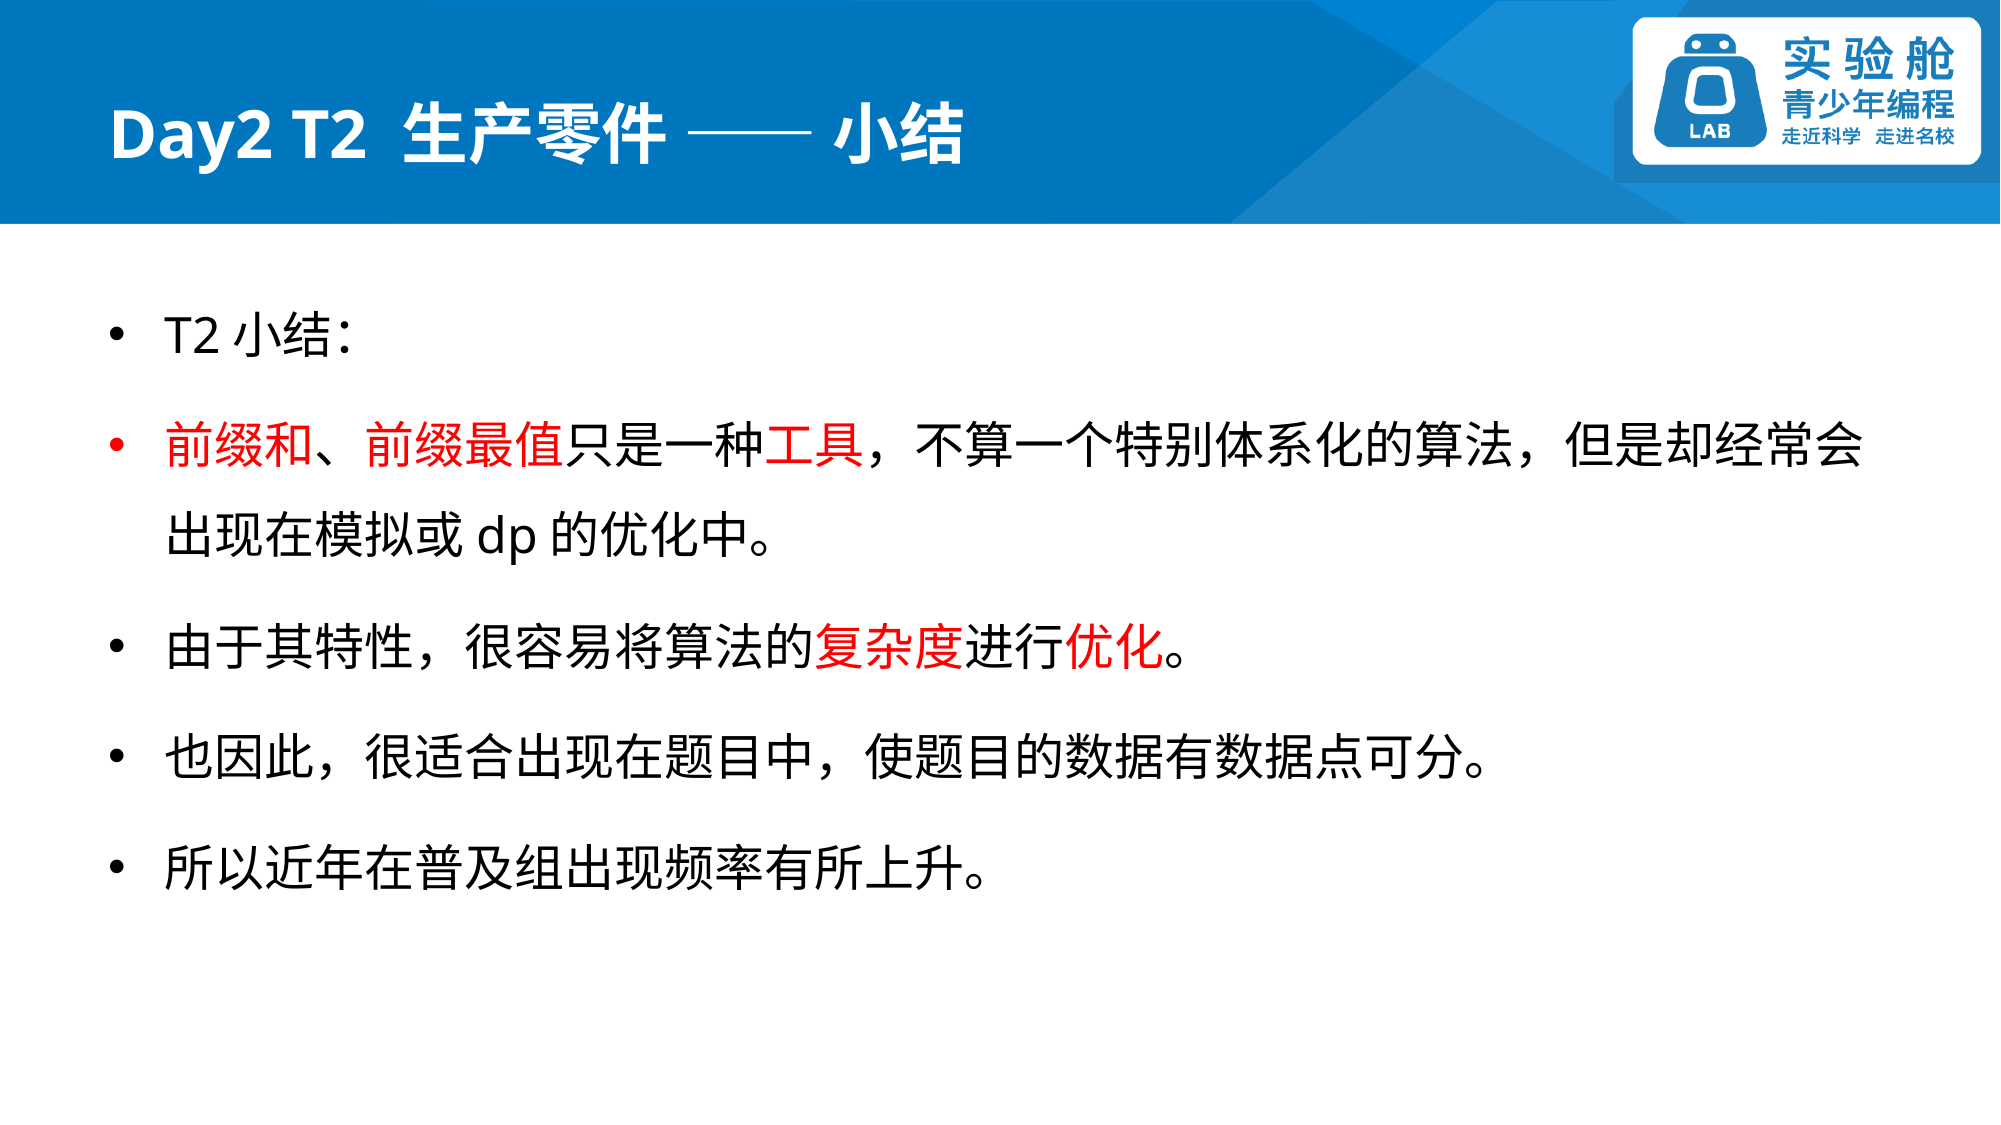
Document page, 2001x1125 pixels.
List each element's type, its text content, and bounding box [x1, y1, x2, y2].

picture [1614, 0, 2000, 183]
list T2小结： 前缀和、前缀最值只是一种工具，不算一个特别体系化的算法，但是却经常会出现在模拟或dp的优化中。 由于其特性，很容易将算法的复杂度进行优化。 也因此，很适合出现在题目中，使题目的数据有数据点可分。 所以近年在普及组出现频率有所上升。 [93, 265, 1907, 1031]
list Day2 T2 生产零件 —— 小结 [93, 93, 1907, 186]
